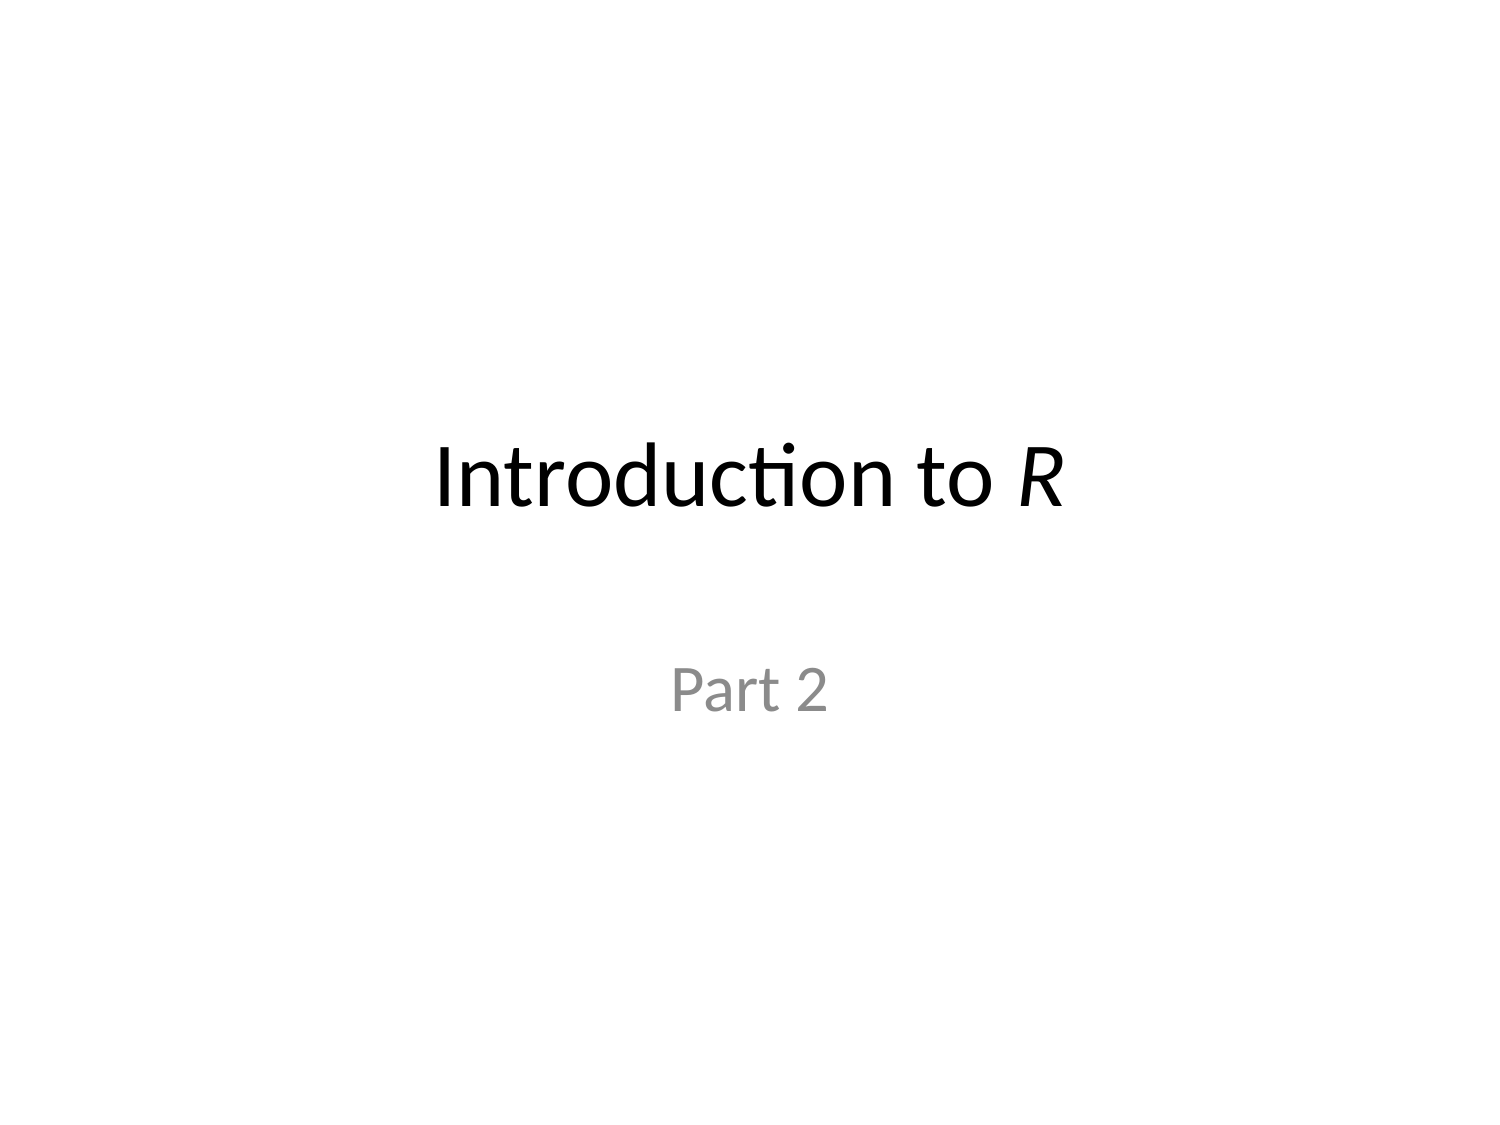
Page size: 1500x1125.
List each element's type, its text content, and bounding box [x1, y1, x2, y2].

subtitle Part 2 [225, 637, 1275, 925]
title Introduction to R [112, 349, 1388, 591]
